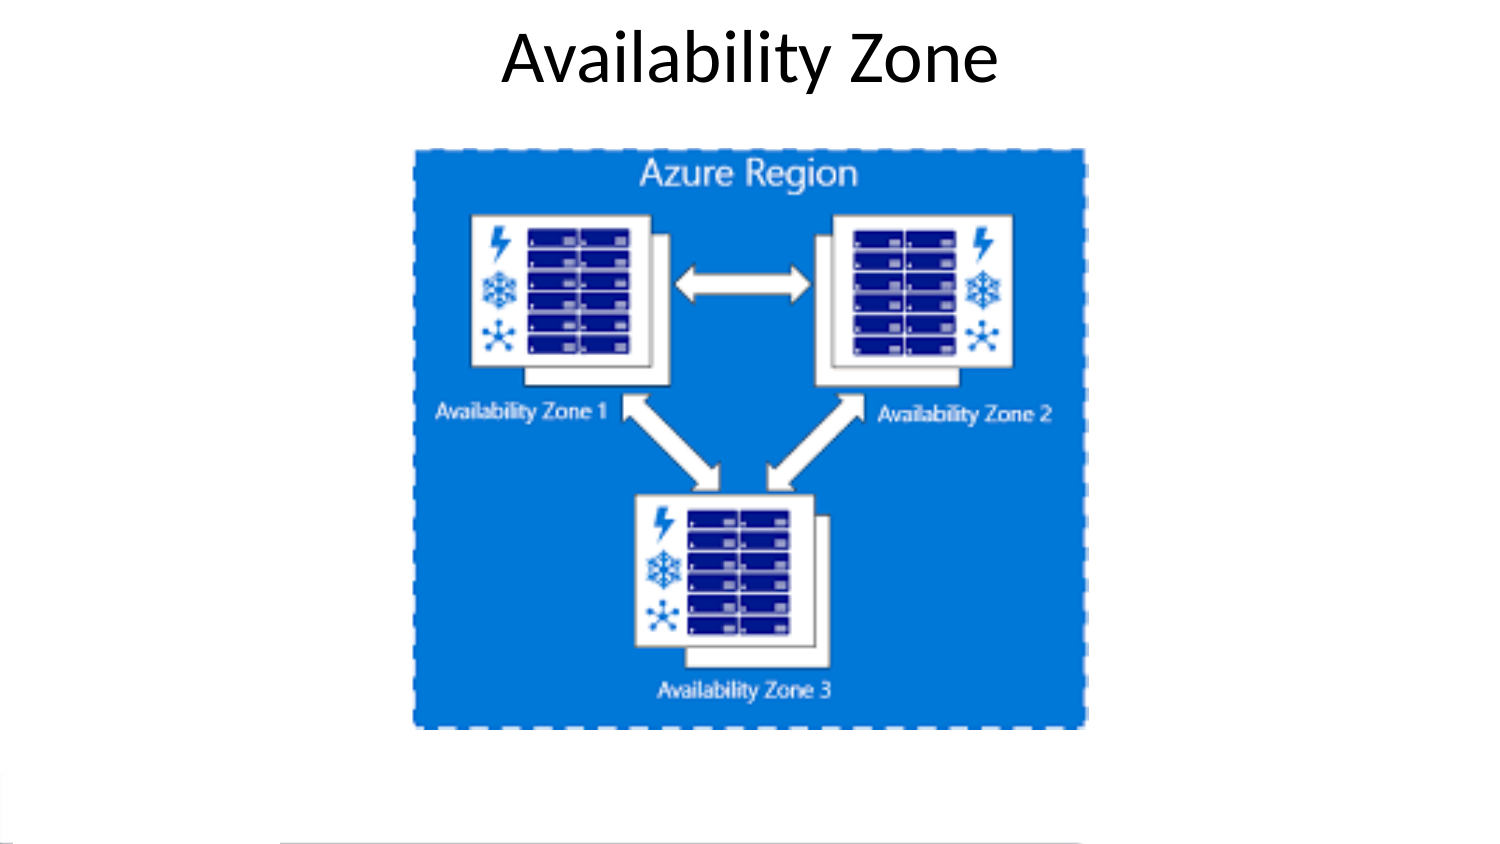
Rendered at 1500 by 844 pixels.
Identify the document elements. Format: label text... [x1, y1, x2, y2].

title Availability Zone [132, 0, 1371, 92]
picture [0, 0, 1500, 844]
